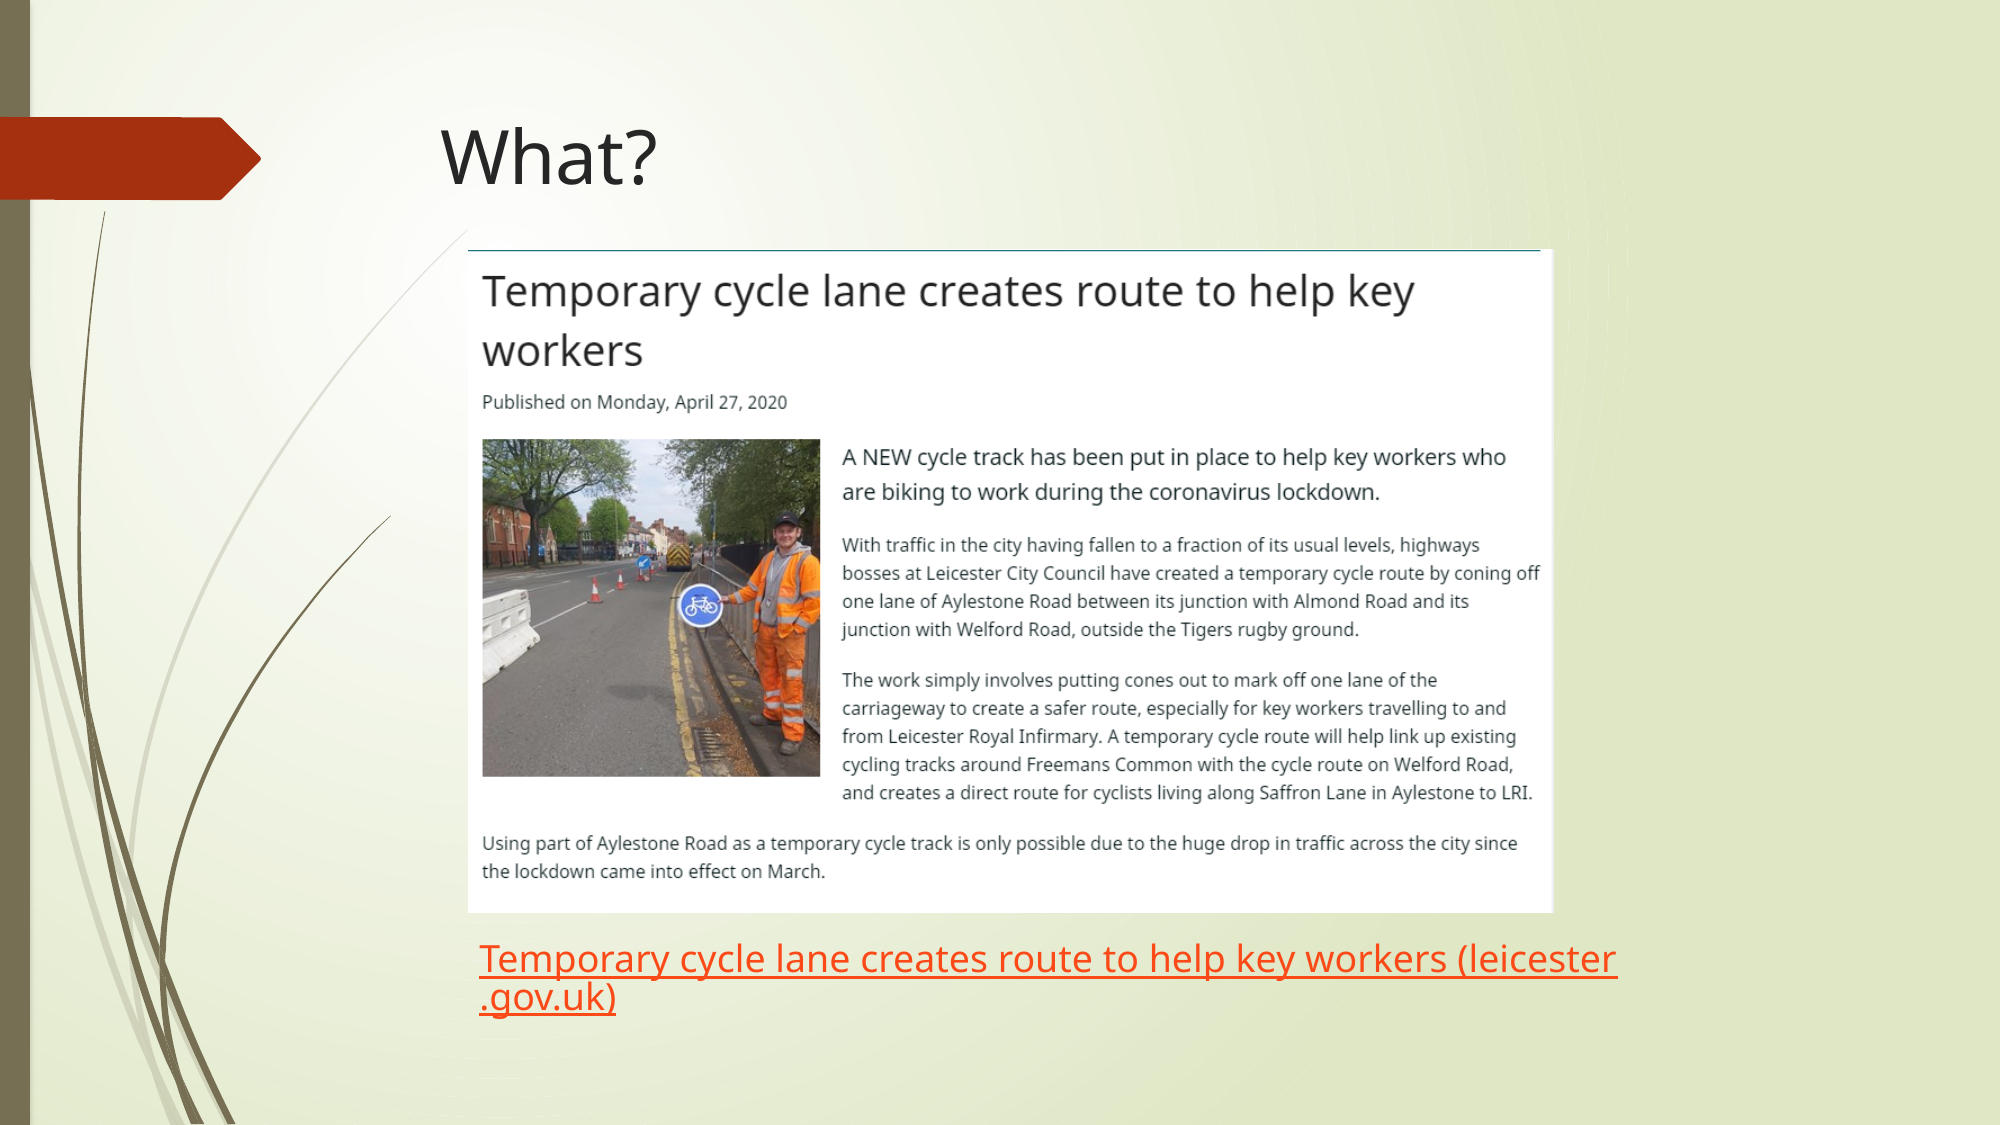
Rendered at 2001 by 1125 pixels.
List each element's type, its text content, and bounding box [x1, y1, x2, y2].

picture [468, 248, 1554, 913]
text_box Temporary cycle lane creates route to help key workers (leicester.gov.uk) [464, 928, 1630, 994]
text_box What? [425, 102, 1888, 313]
